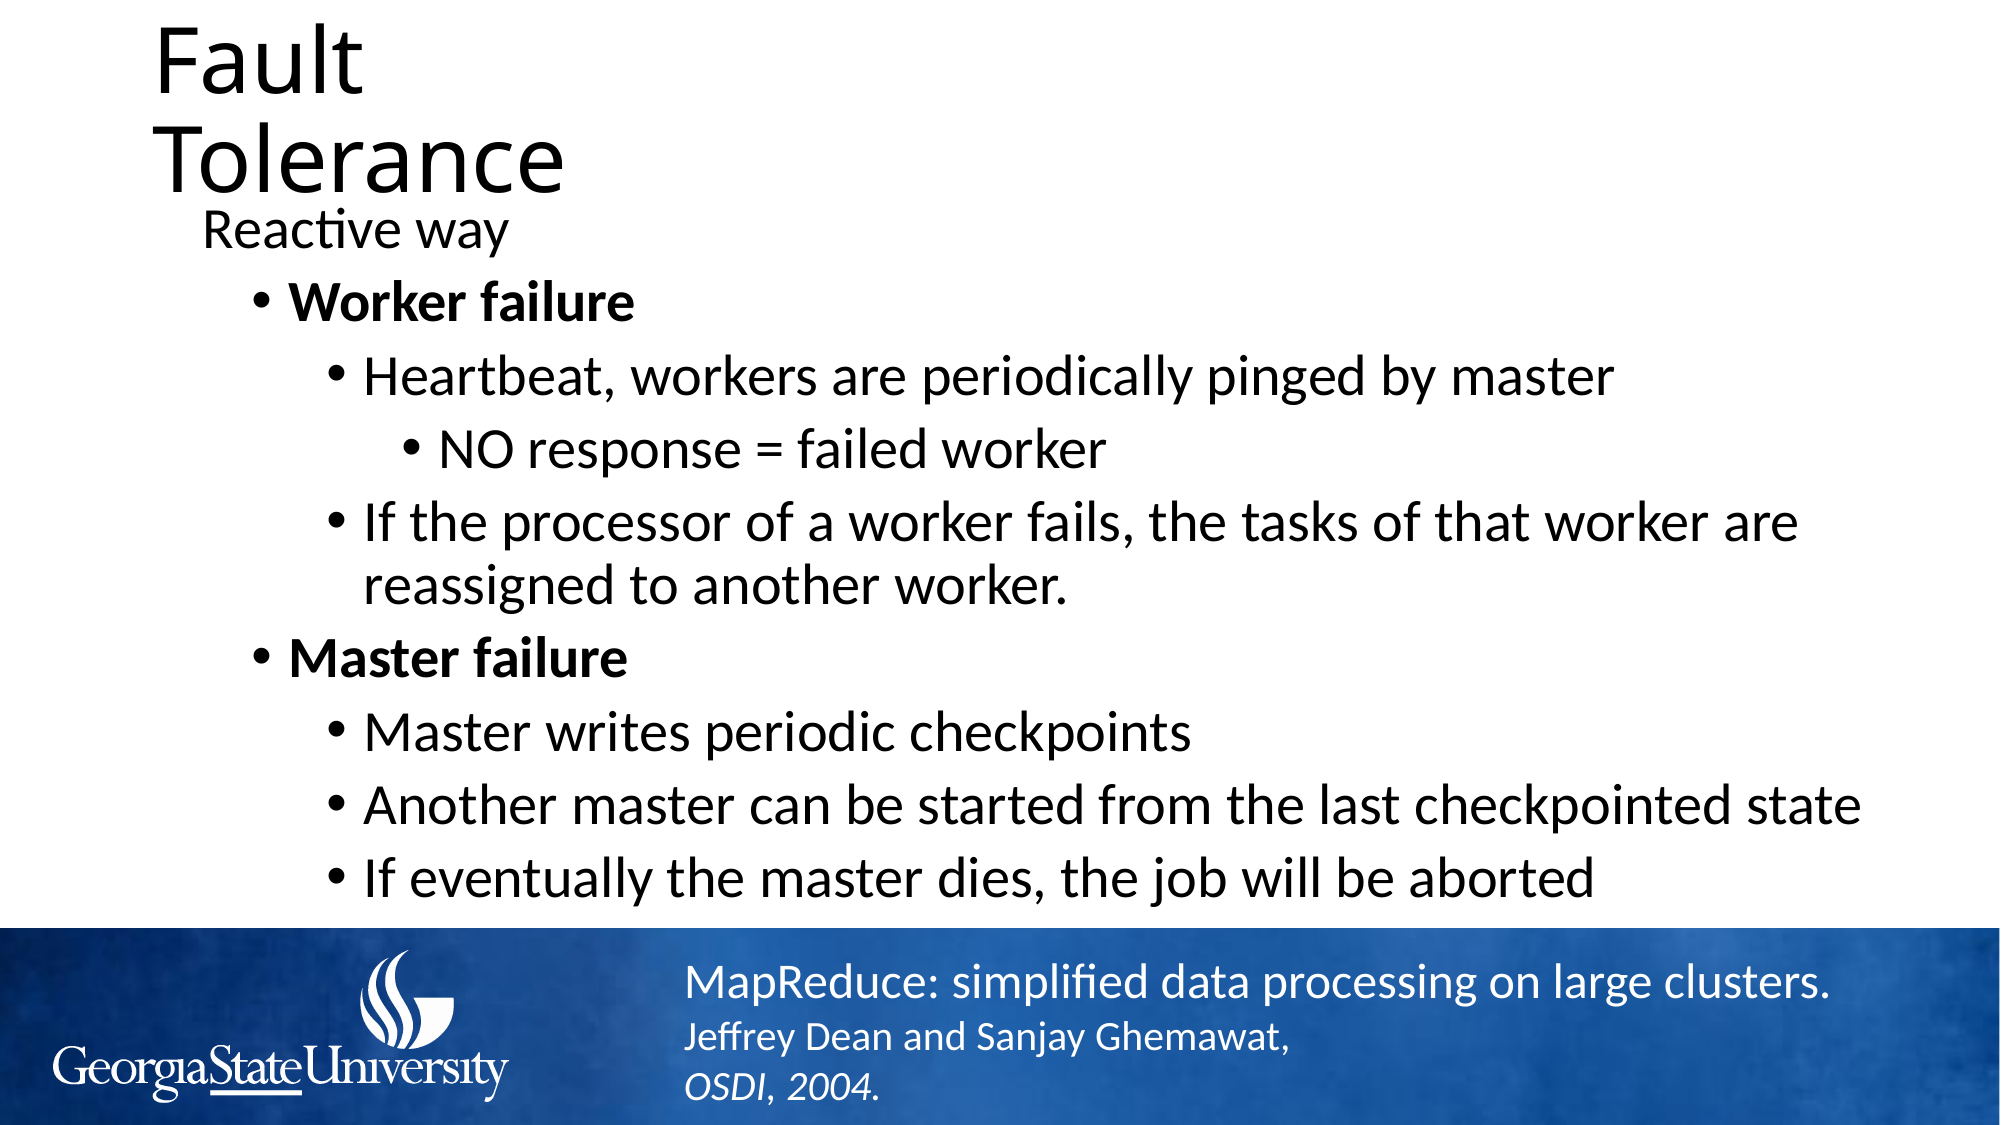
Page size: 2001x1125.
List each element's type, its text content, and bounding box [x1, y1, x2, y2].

picture [0, 928, 2000, 1125]
text_box MapReduce: simplified data processing on large clusters. Jeffrey Dean and Sanjay Ghemawat, OSDI, 2004. [669, 940, 1857, 1116]
title Fault Tolerance [137, 39, 752, 188]
list Reactive way Worker failure Heartbeat, workers are periodically pinged by master NO response = failed worker If the processor of a worker fails, the tasks of that worker are reassigned to another worker. Master failure Master writes periodic checkpoints Another master can be started from the last checkpointed state If eventually the master dies, the job will be aborted [161, 190, 1886, 917]
